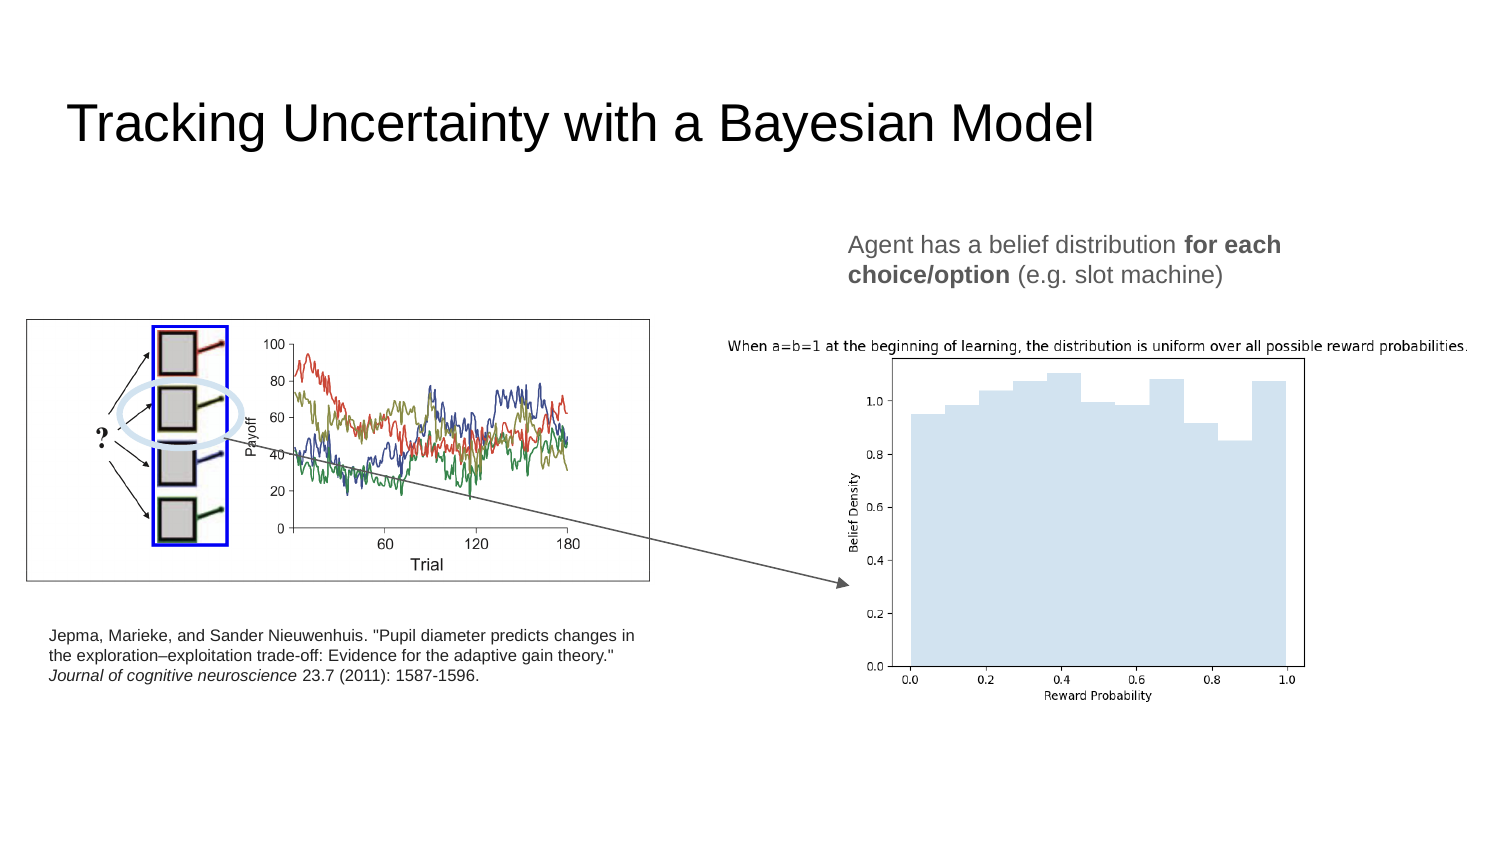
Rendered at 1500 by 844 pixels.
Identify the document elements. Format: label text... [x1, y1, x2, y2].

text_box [223, 437, 850, 586]
text_box Jepma, Marieke, and Sander Nieuwenhuis. "Pupil diameter predicts changes in the exploration–exploitation trade-off: Evidence for the adaptive gain theory." Journal of cognitive neuroscience 23.7 (2011): 1587-1596. [33, 609, 676, 700]
picture [19, 313, 656, 585]
text_box Agent has a belief distribution for each choice/option (e.g. slot machine) [832, 213, 1320, 314]
picture [718, 331, 1476, 711]
title Tracking Uncertainty with a Bayesian Model [51, 72, 1449, 167]
